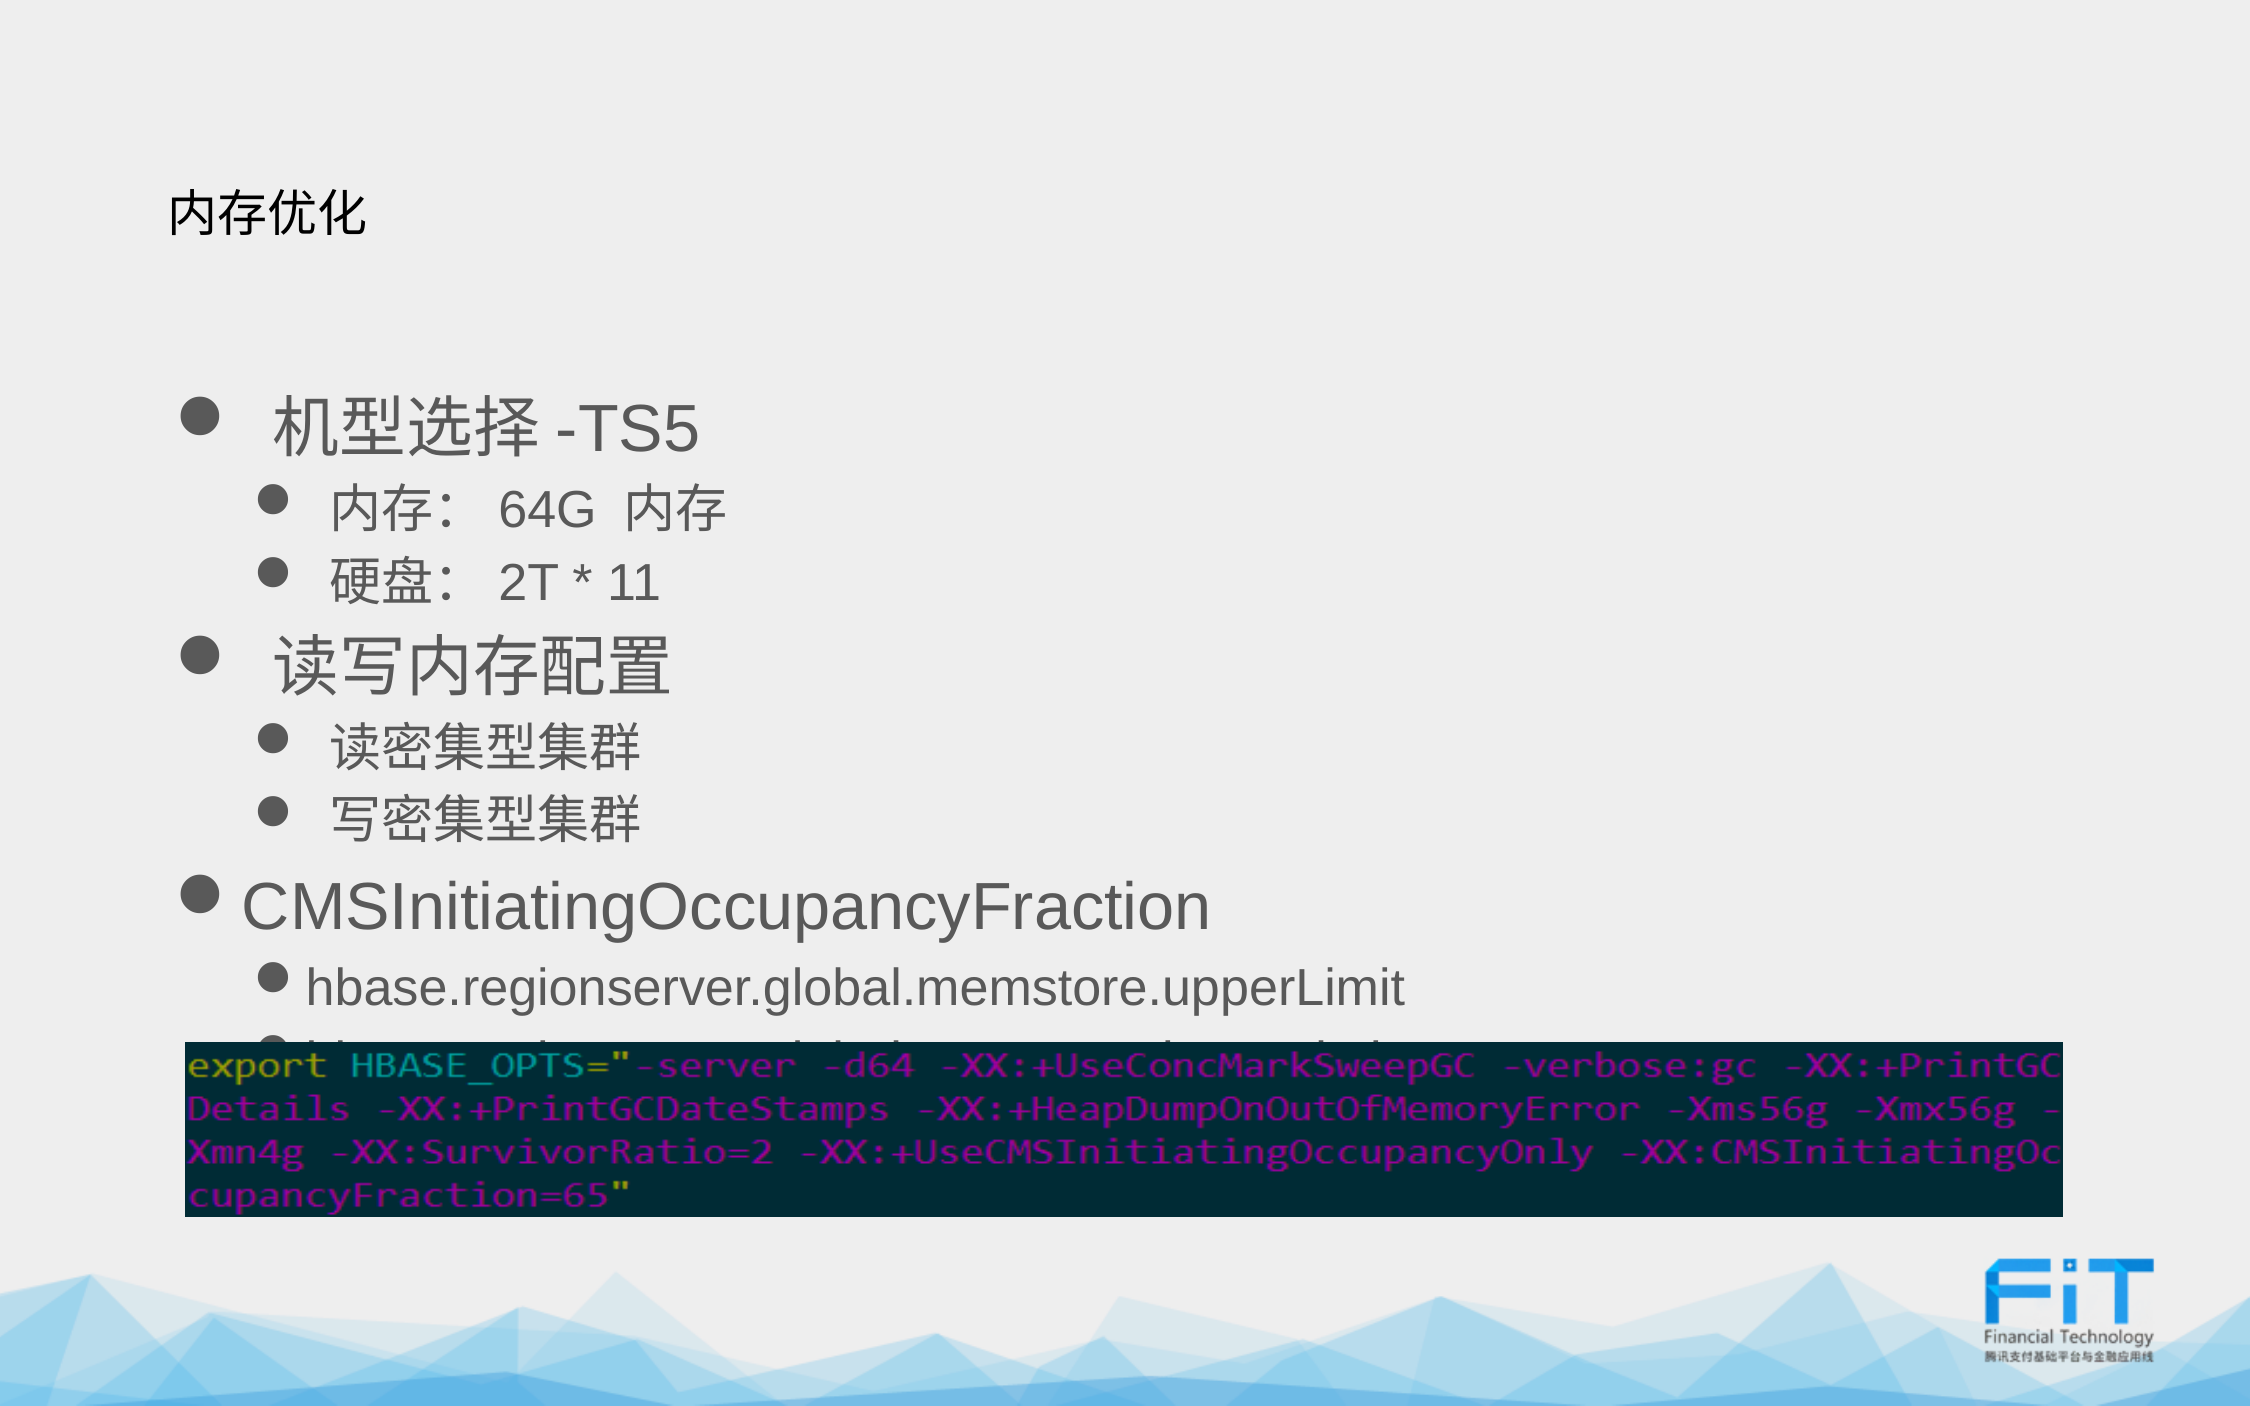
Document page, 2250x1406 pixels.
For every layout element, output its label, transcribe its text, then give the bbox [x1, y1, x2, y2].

picture [0, 0, 2250, 1406]
list 机型选择-TS5 内存：64G 内存 硬盘：2T * 11 读写内存配置 读密集型集群 写密集型集群 CMSInitiatingOccupancyFraction hbase.regionserver.global.memstore.upperLimit hbase.regionserver.global.memstore.lowerLimit hfile.block.cache.size [154, 374, 2096, 1267]
title 内存优化 [146, 93, 2104, 329]
